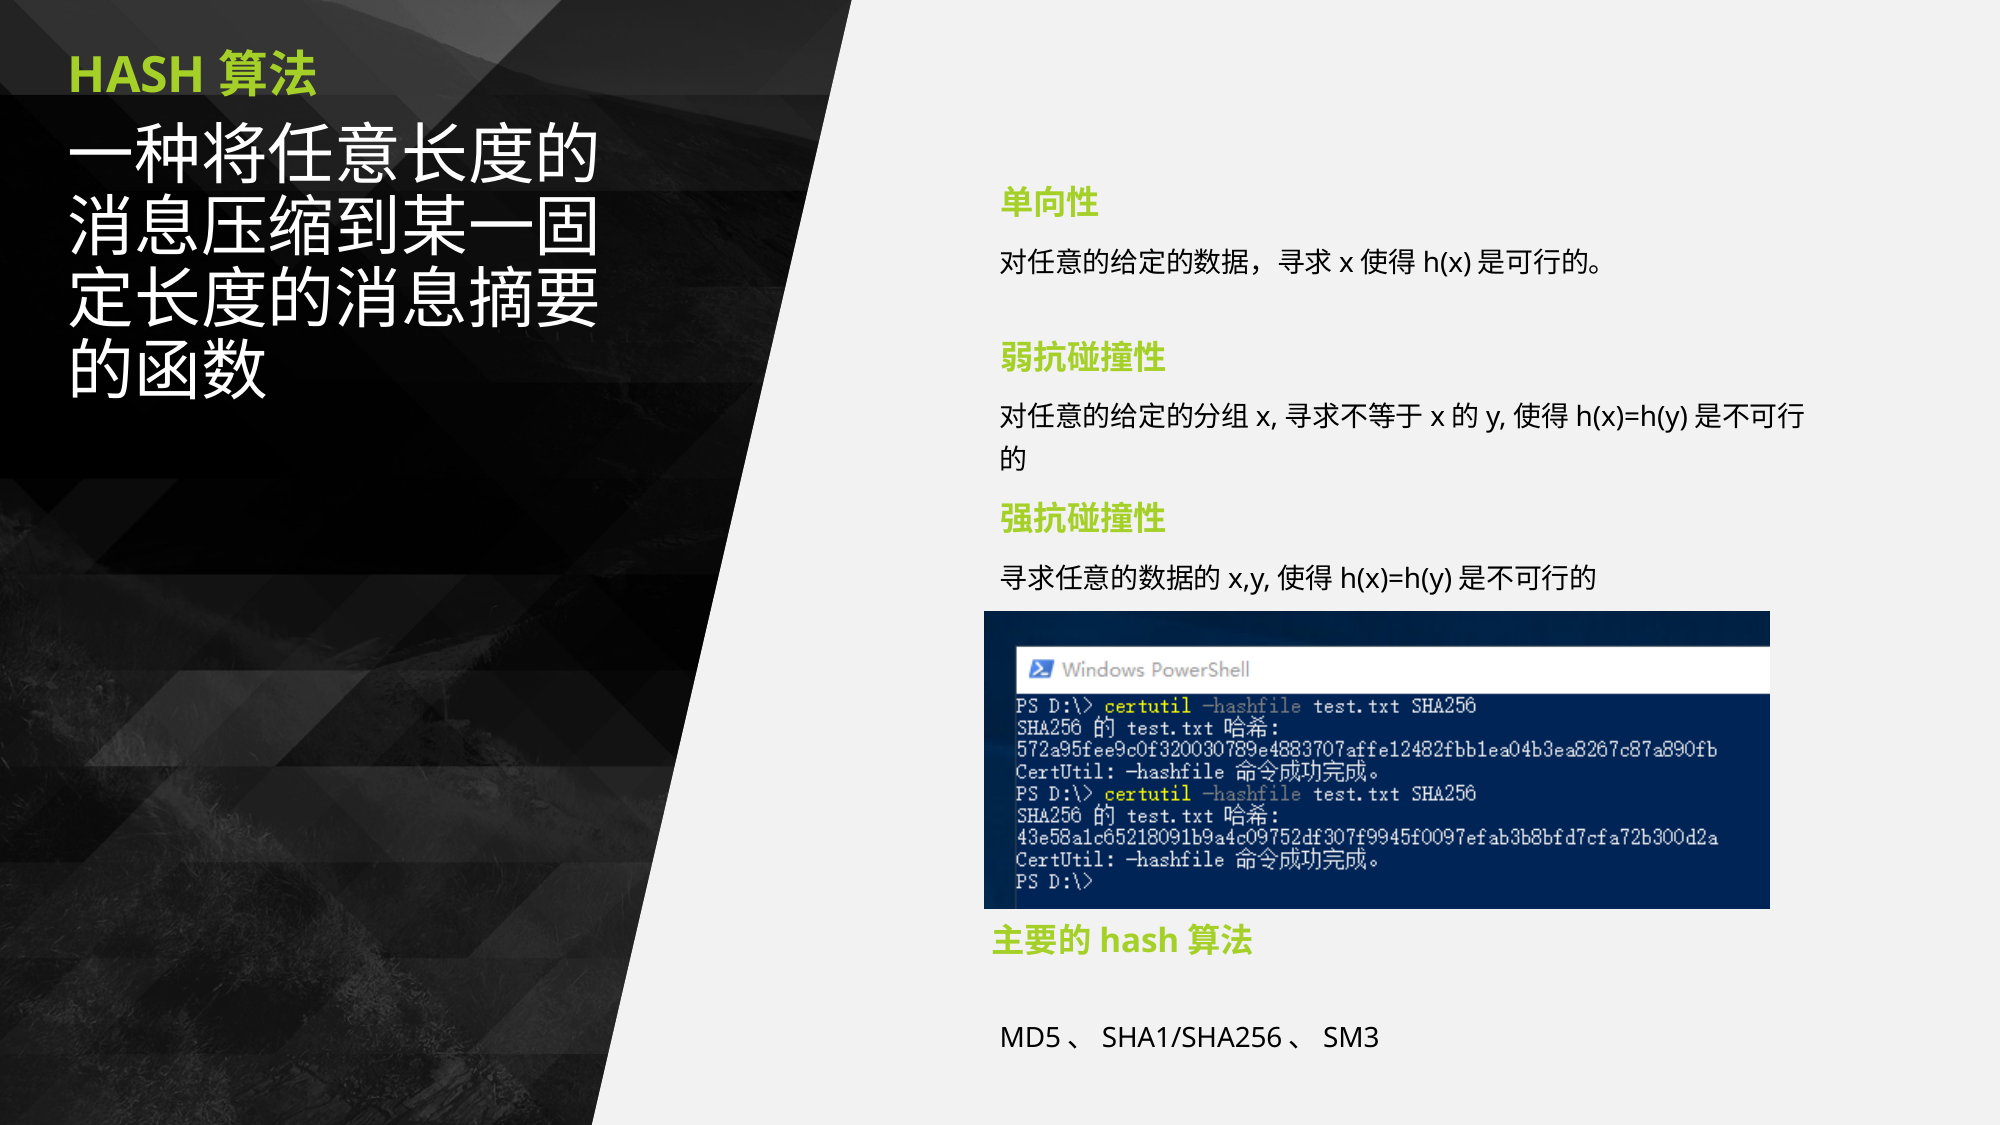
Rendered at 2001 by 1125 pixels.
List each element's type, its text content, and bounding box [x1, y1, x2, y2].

text_box 对任意的给定的数据，寻求x使得h(x)是可行的。 [984, 227, 1827, 286]
text_box MD5、SHA1/SHA256、SM3 [984, 1001, 1827, 1060]
text_box 强抗碰撞性 [986, 489, 1183, 545]
picture [984, 611, 1770, 909]
list 一种将任意长度的消息压缩到某一固定长度的消息摘要的函数 [52, 113, 629, 198]
picture [0, 0, 851, 1125]
list HASH算法 [52, 41, 630, 112]
text_box 寻求任意的数据的x,y,使得h(x)=h(y)是不可行的 [984, 543, 1827, 602]
text_box 主要的hash算法 [976, 911, 1269, 967]
text_box 对任意的给定的分组x,寻求不等于x的y,使得h(x)=h(y)是不可行的 [984, 381, 1827, 483]
text_box 单向性 [985, 173, 1116, 229]
text_box 弱抗碰撞性 [986, 328, 1183, 384]
